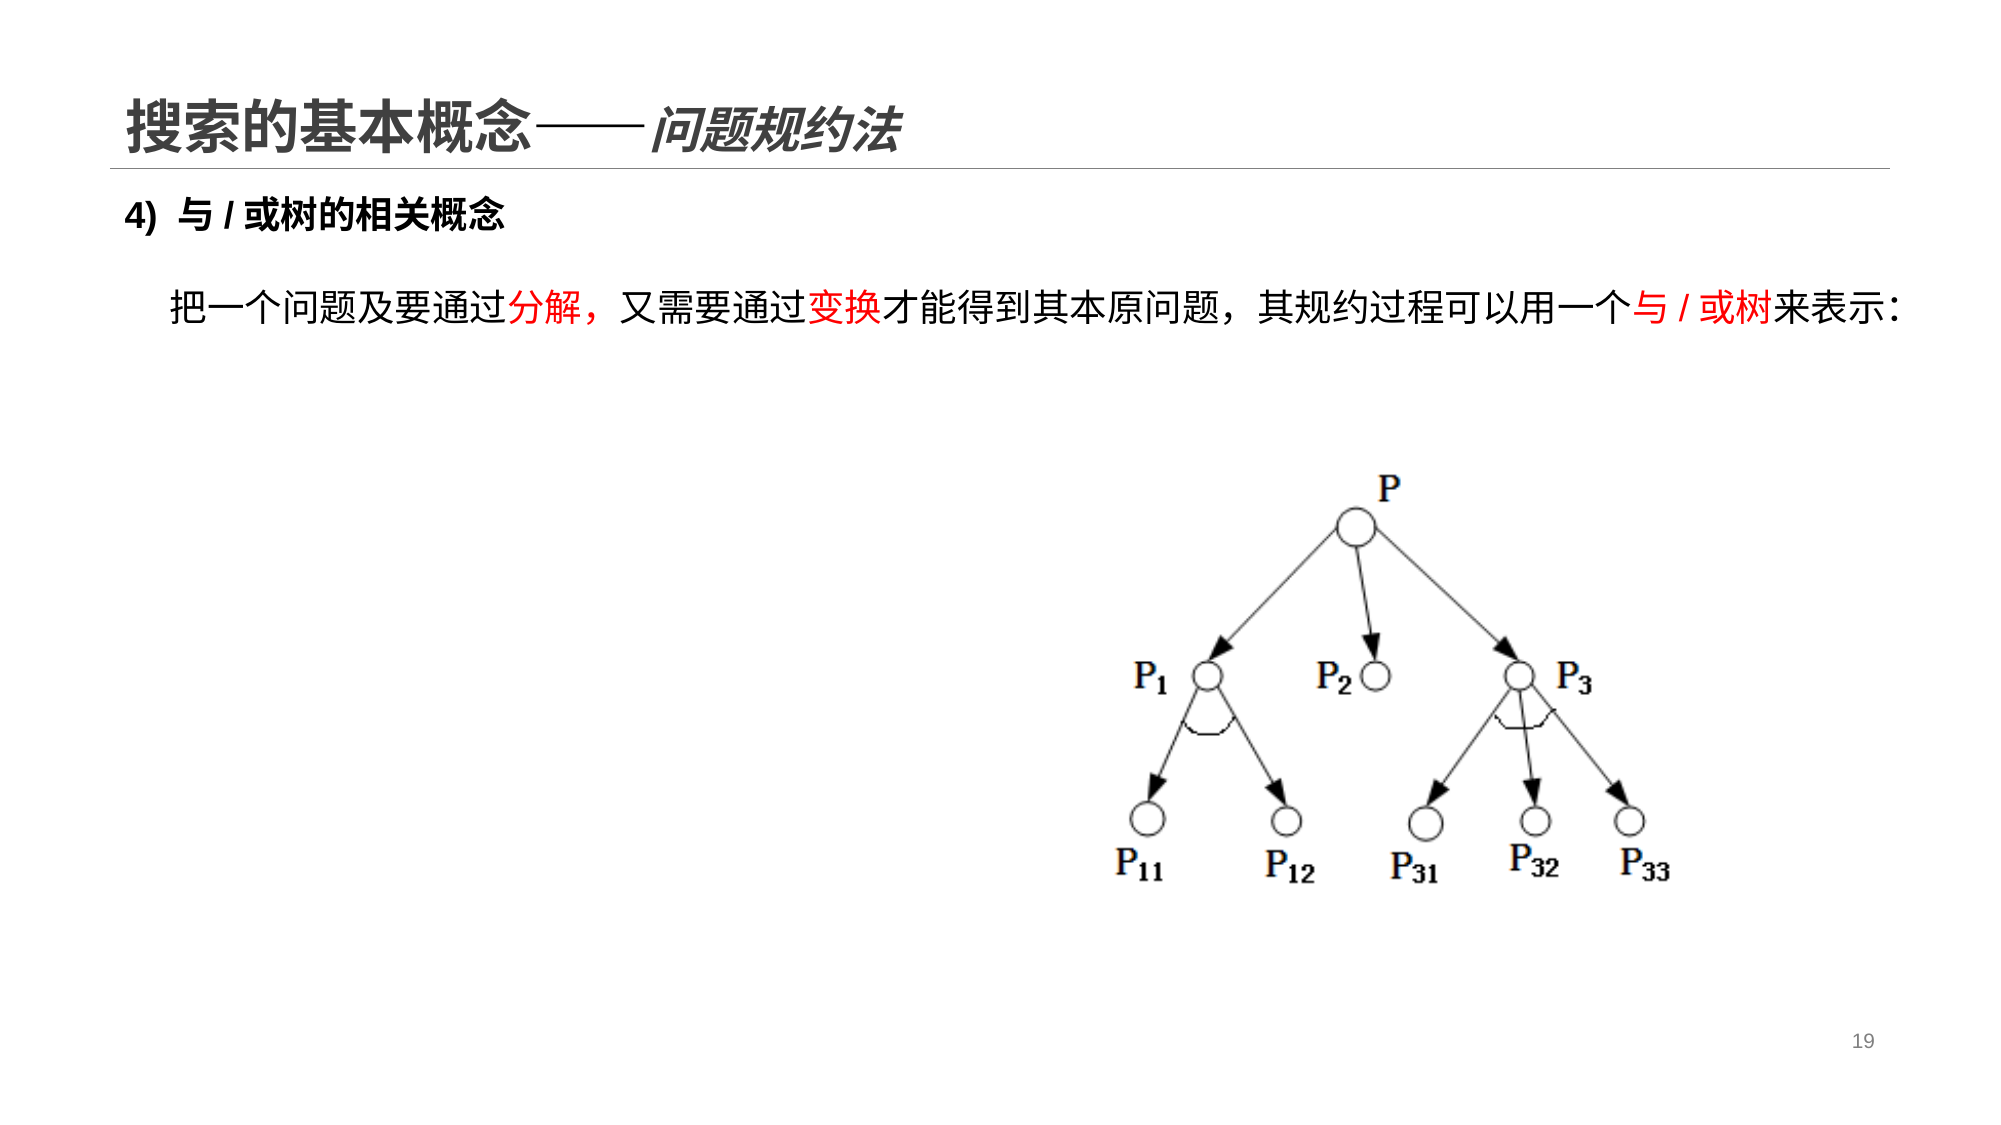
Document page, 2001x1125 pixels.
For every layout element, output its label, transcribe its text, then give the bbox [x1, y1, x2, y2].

picture [1093, 455, 1684, 906]
slide_number 19 [1412, 1023, 1890, 1058]
text_box 4) 与/或树的相关概念 [109, 183, 607, 243]
title 搜索的基本概念——问题规约法 [109, 0, 1890, 169]
text_box 把一个问题及要通过分解，又需要通过变换才能得到其本原问题，其规约过程可以用一个与/或树来表示： [155, 276, 1939, 337]
